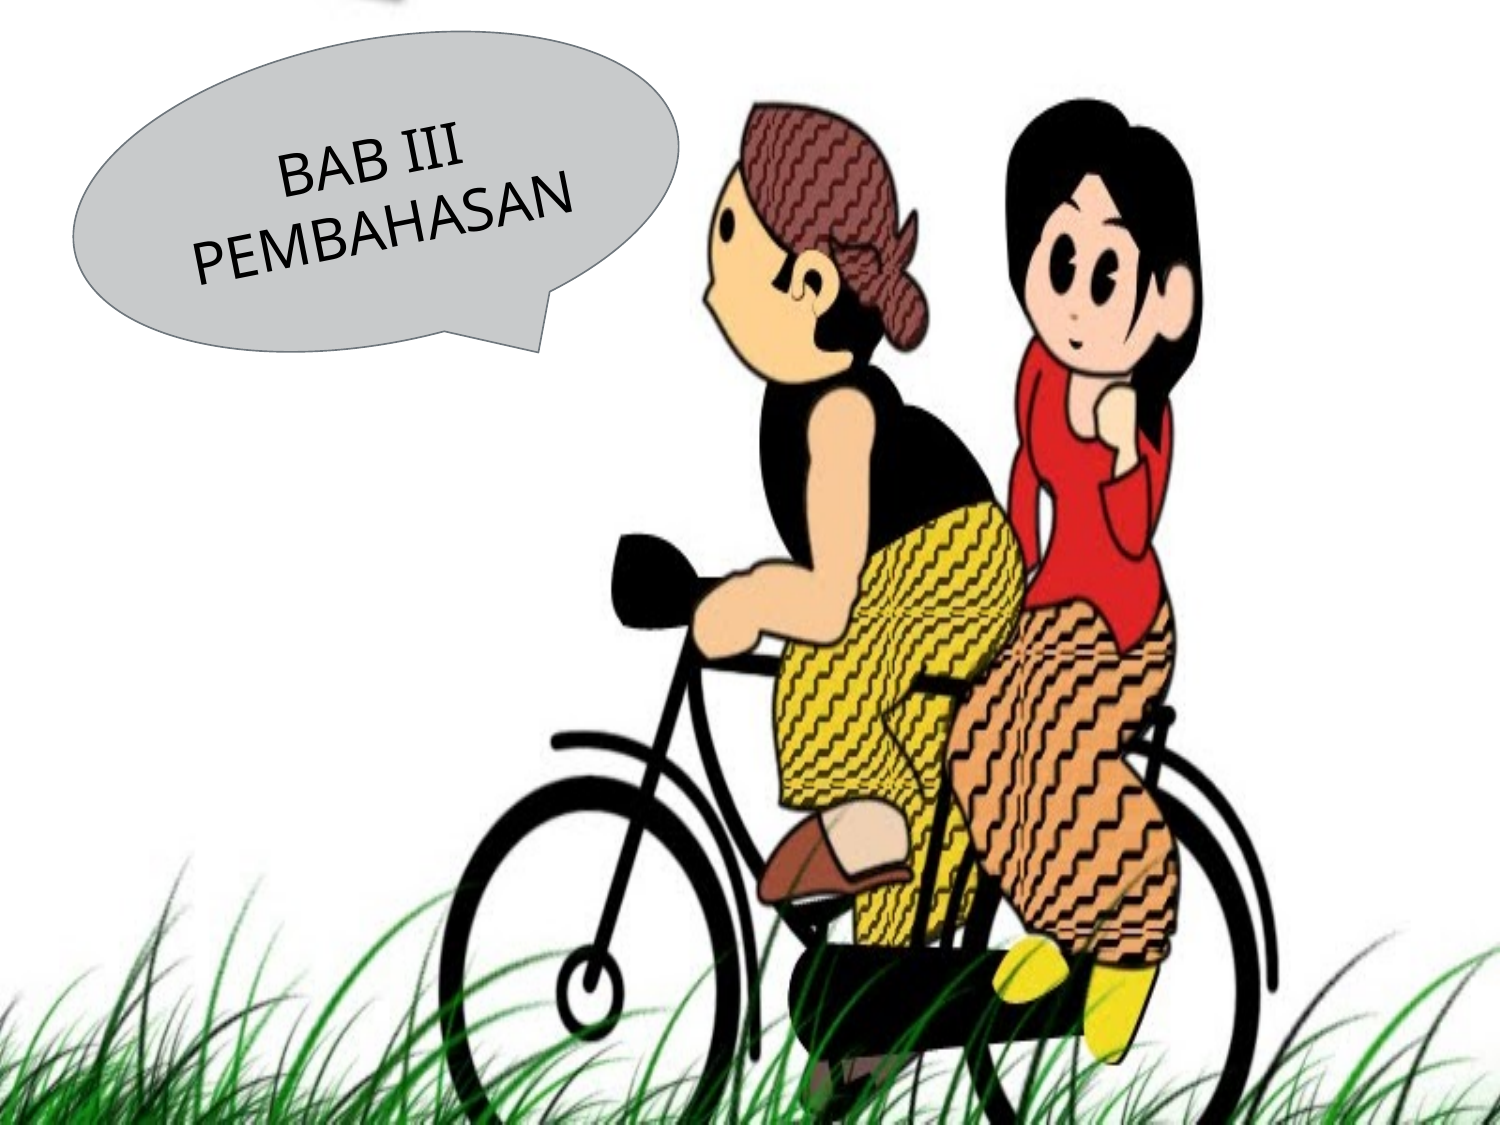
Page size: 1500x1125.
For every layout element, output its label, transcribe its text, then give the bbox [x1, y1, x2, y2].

text_box BAB III PEMBAHASAN [72, 30, 680, 354]
picture [0, 0, 1500, 1125]
